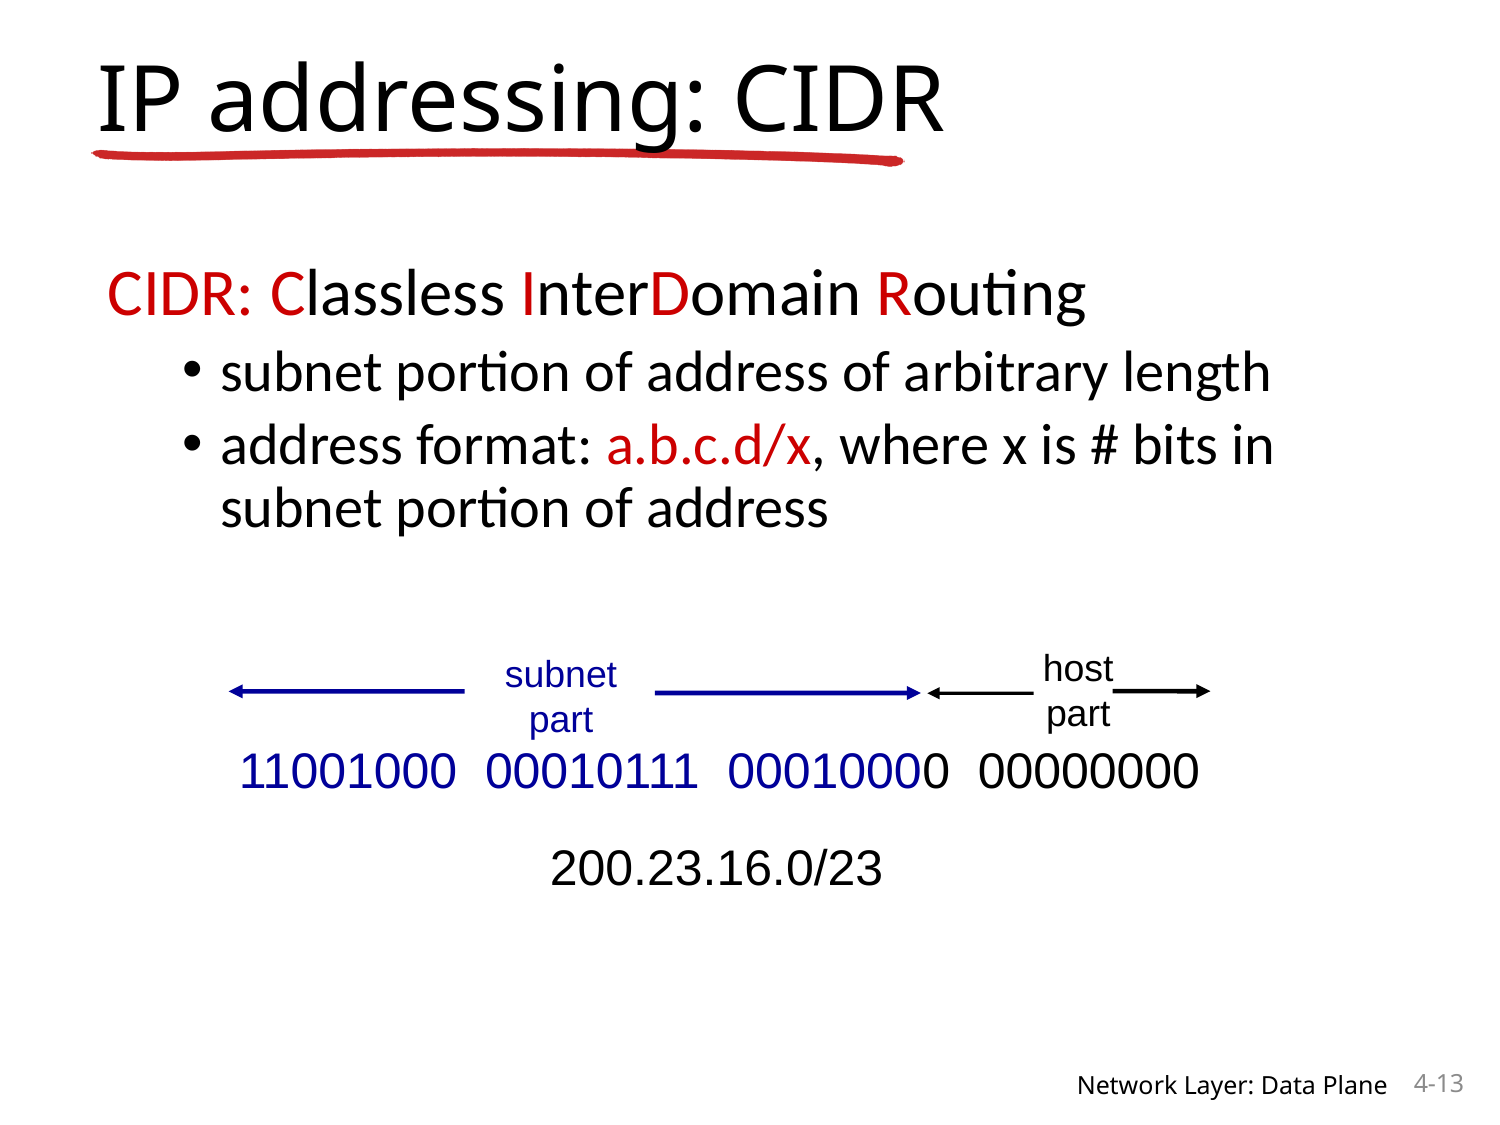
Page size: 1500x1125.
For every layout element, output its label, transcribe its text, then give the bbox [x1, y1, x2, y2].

text_box [927, 687, 1034, 700]
list CIDR: Classless InterDomain Routing subnet portion of address of arbitrary length address format: a.b.c.d/x, where x is # bits in subnet portion of address [92, 250, 1423, 772]
picture [88, 143, 914, 172]
text_box host part [1028, 636, 1129, 741]
text_box [1112, 684, 1211, 698]
title IP addressing: CIDR [82, 32, 1357, 172]
footer Network Layer: Data Plane [1045, 1062, 1404, 1102]
text_box 11001000 00010111 00010000 00000000 [224, 731, 1216, 807]
text_box subnet part [490, 642, 633, 747]
text_box 200.23.16.0/23 [535, 827, 899, 903]
text_box [228, 685, 465, 698]
slide_number 4-13 [1387, 1062, 1480, 1107]
text_box [654, 686, 921, 700]
